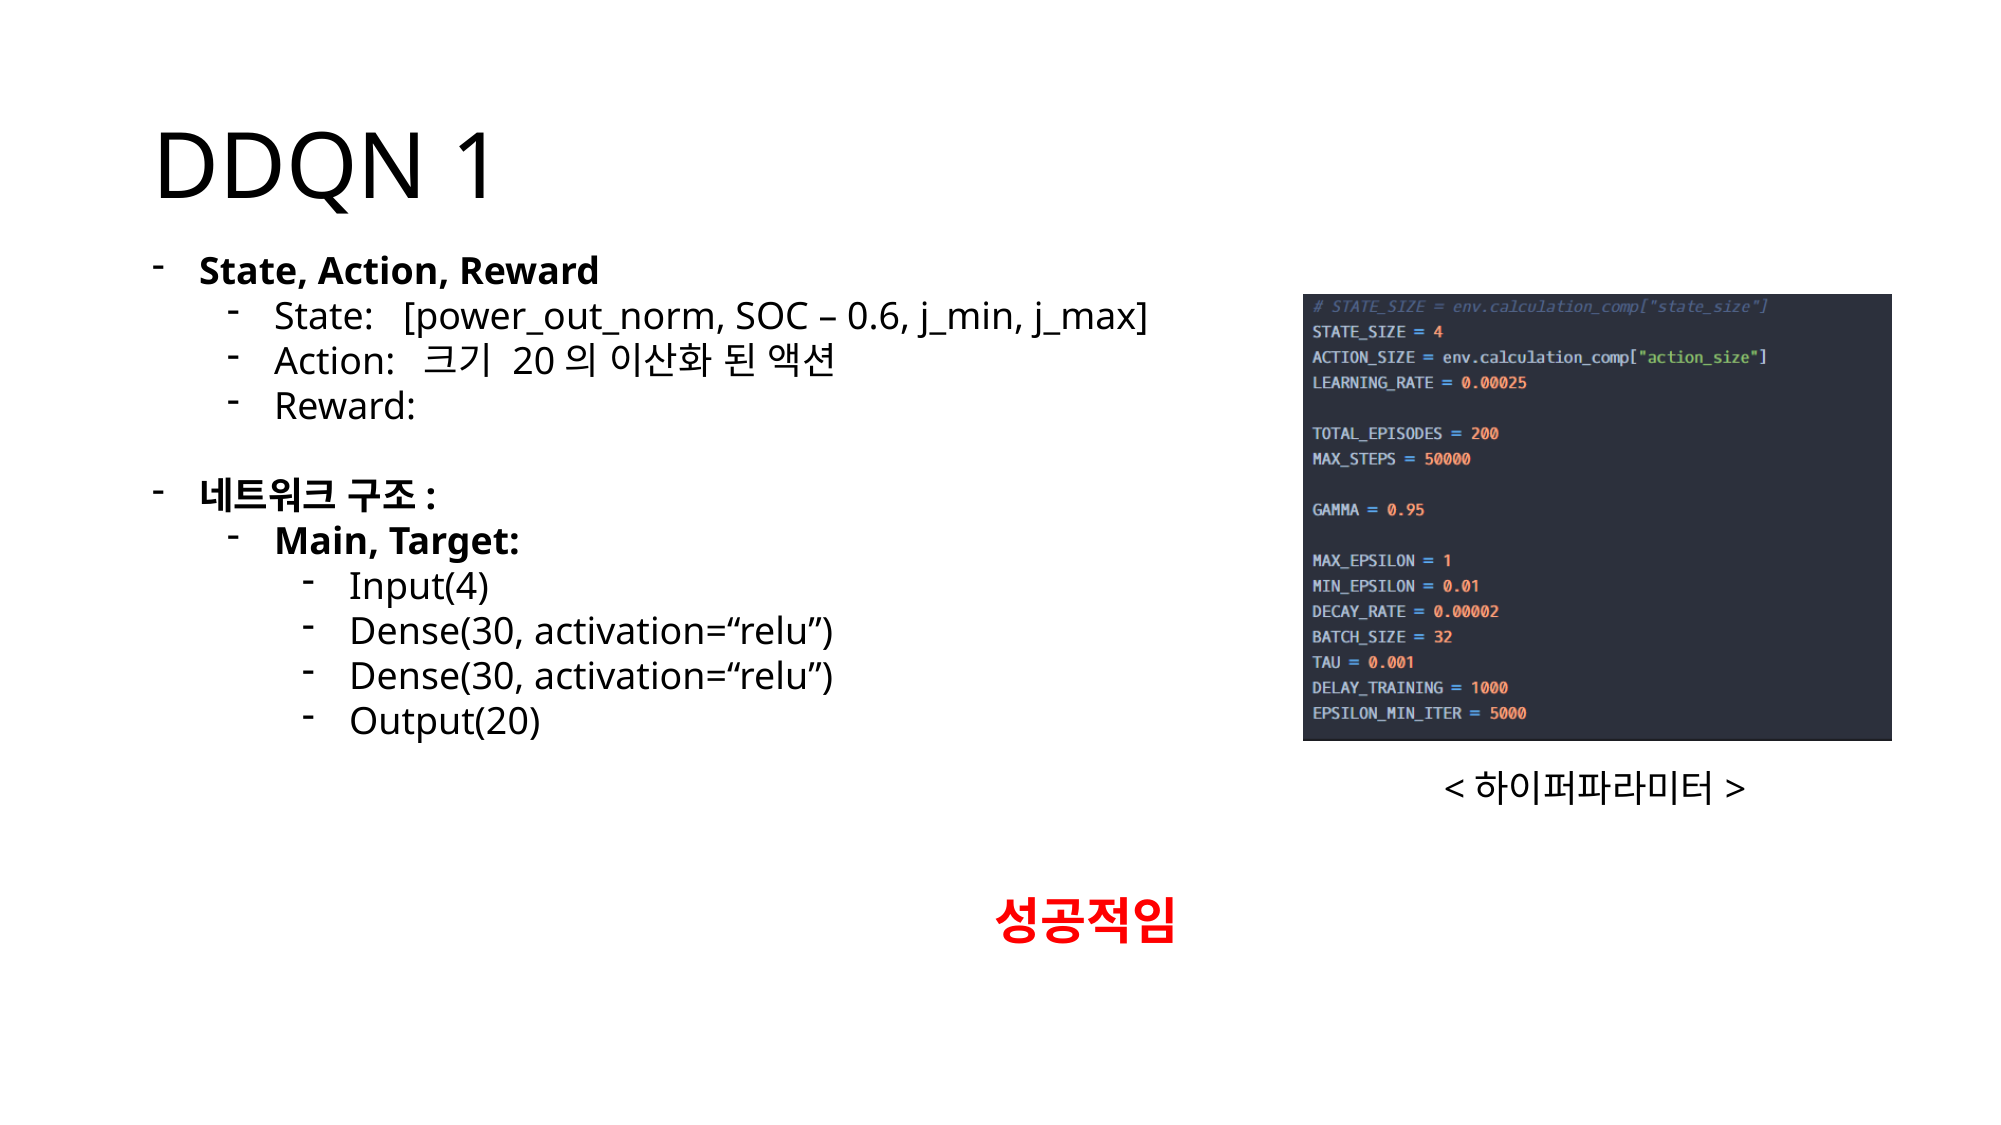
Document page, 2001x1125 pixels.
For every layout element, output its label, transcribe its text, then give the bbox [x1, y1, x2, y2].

title DDQN 1 [137, 59, 1863, 278]
picture [1303, 294, 1892, 741]
text_box 성공적임 [979, 881, 1291, 957]
text_box <하이퍼파라미터> [1429, 758, 1924, 818]
